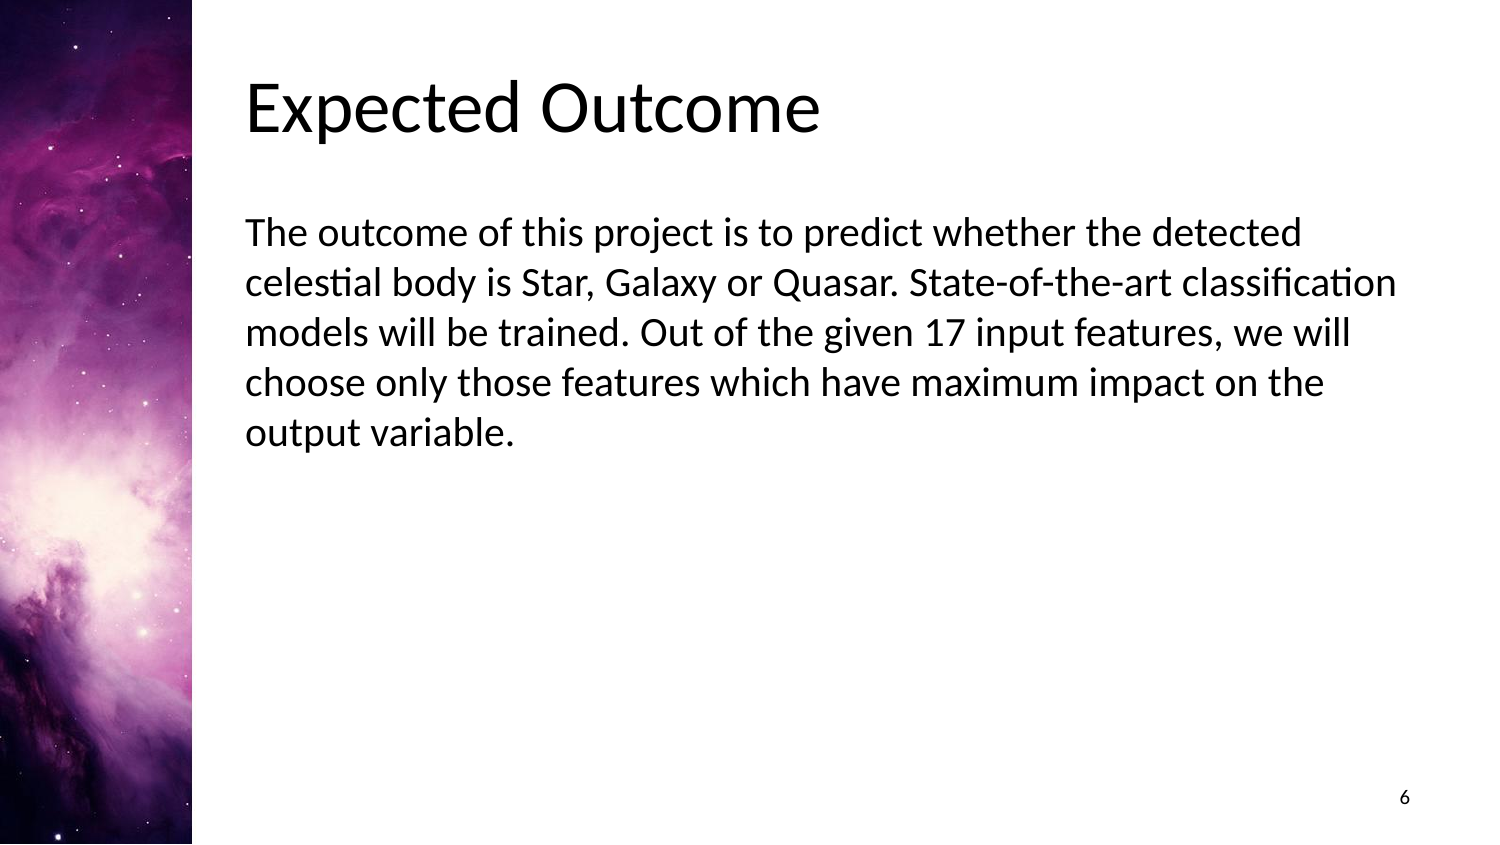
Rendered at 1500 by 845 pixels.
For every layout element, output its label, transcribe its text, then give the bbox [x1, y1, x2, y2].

list The outcome of this project is to predict whether the detected celestial body is Star, Galaxy or Quasar. State-of-the-art classification models will be trained. Out of the given 17 input features, we will choose only those features which have maximum impact on the output variable. [230, 197, 1425, 755]
title Expected Outcome [230, 32, 1423, 173]
picture [0, 0, 1500, 844]
slide_number ‹#› [1074, 776, 1425, 810]
